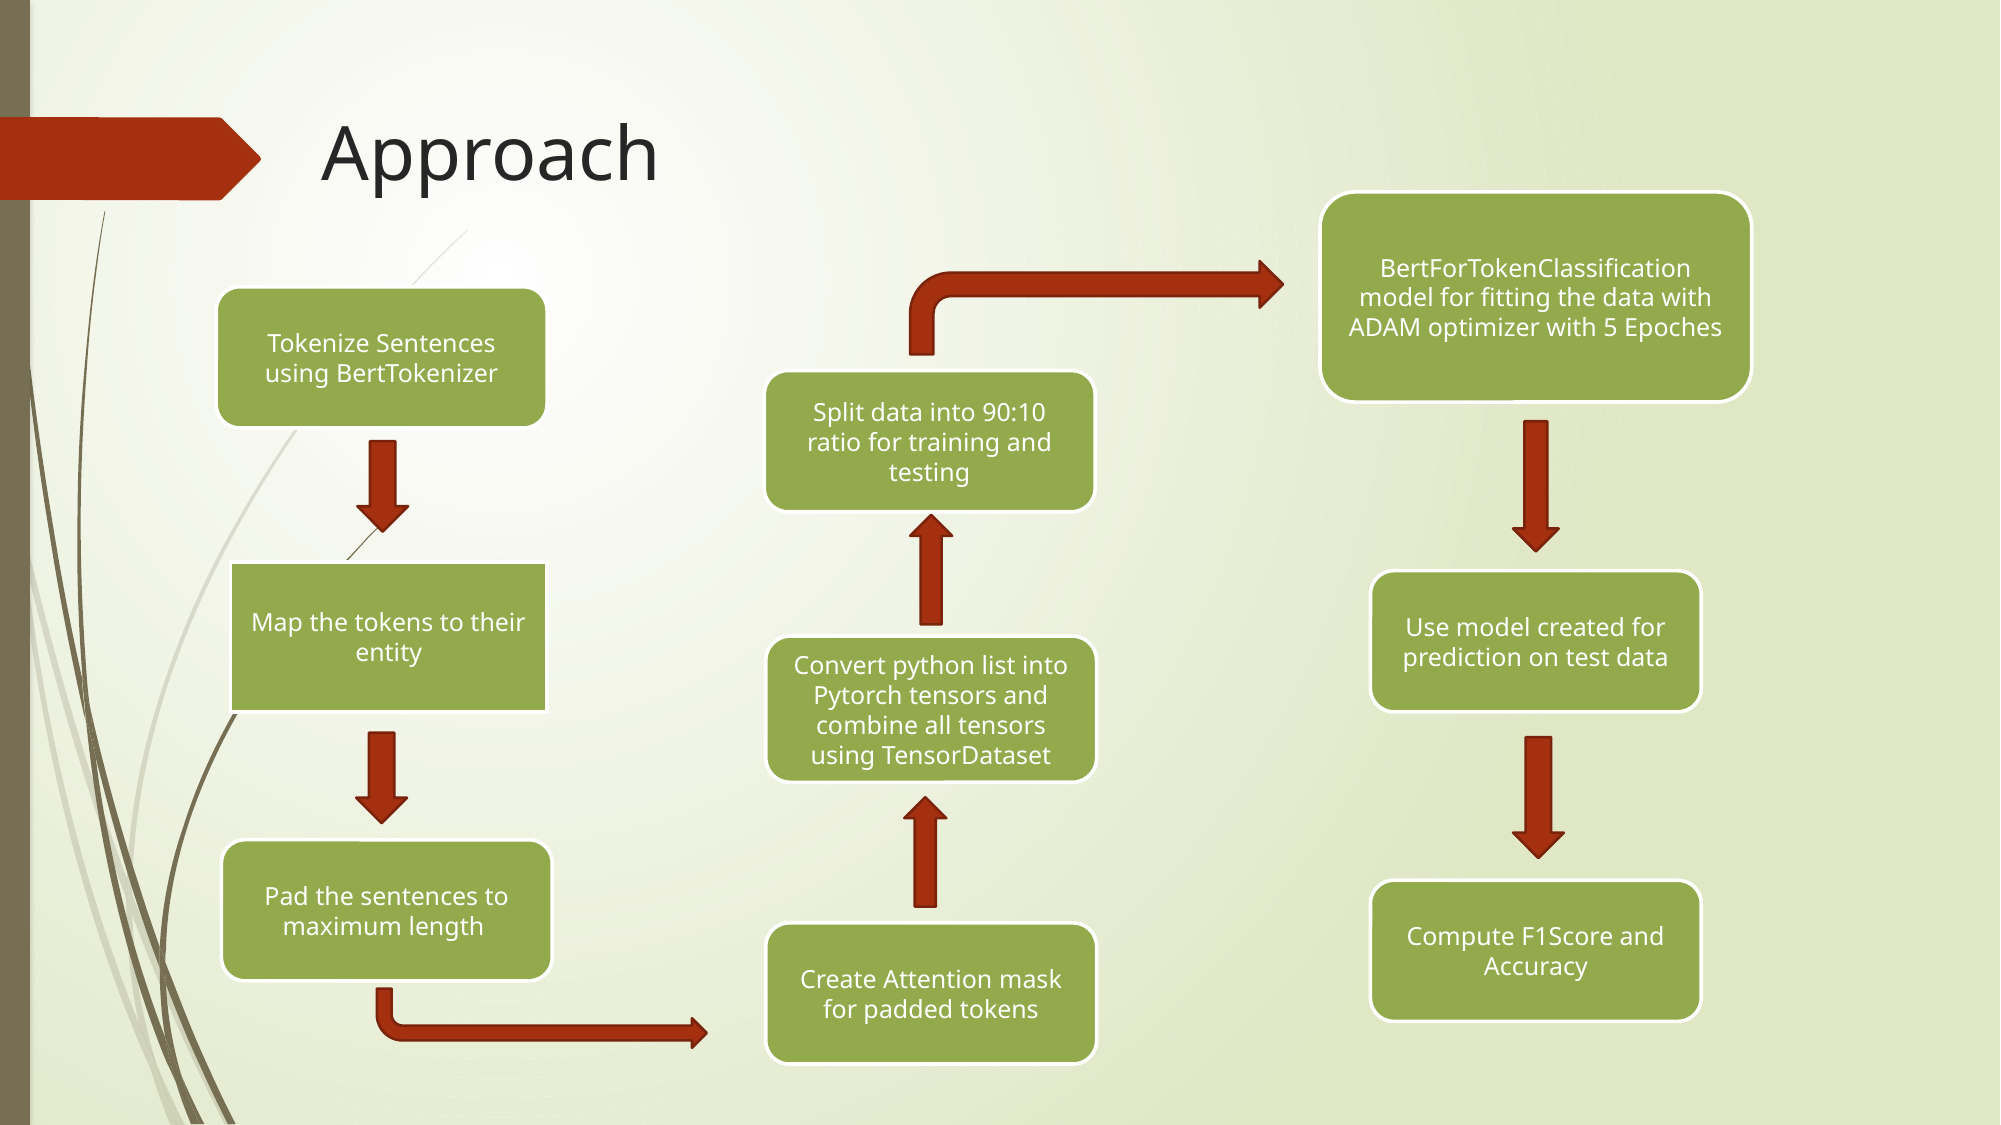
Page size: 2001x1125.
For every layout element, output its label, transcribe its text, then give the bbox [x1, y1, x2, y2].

text_box Pad the sentences to maximum length [219, 837, 555, 983]
text_box [375, 987, 708, 1050]
text_box [903, 796, 948, 908]
text_box Use model created for prediction on test data [1368, 568, 1704, 714]
list Map the tokens to their entity [229, 560, 549, 714]
text_box BertForTokenClassification model for fitting the data with ADAM optimizer with 5 Epoches [1318, 190, 1754, 404]
text_box Split data into 90:10 ratio for training and testing [762, 368, 1098, 514]
text_box [908, 513, 954, 626]
text_box [1511, 419, 1560, 553]
title Approach [306, 97, 1887, 225]
text_box Convert python list into Pytorch tensors and combine all tensors using TensorDataset [763, 634, 1099, 785]
text_box [908, 259, 1284, 356]
text_box Create Attention mask for padded tokens [763, 920, 1099, 1066]
text_box [356, 439, 410, 533]
text_box [355, 731, 409, 825]
text_box Compute F1Score and Accuracy [1368, 878, 1704, 1024]
text_box Tokenize Sentences using BertTokenizer [214, 284, 549, 430]
text_box [1511, 735, 1565, 859]
